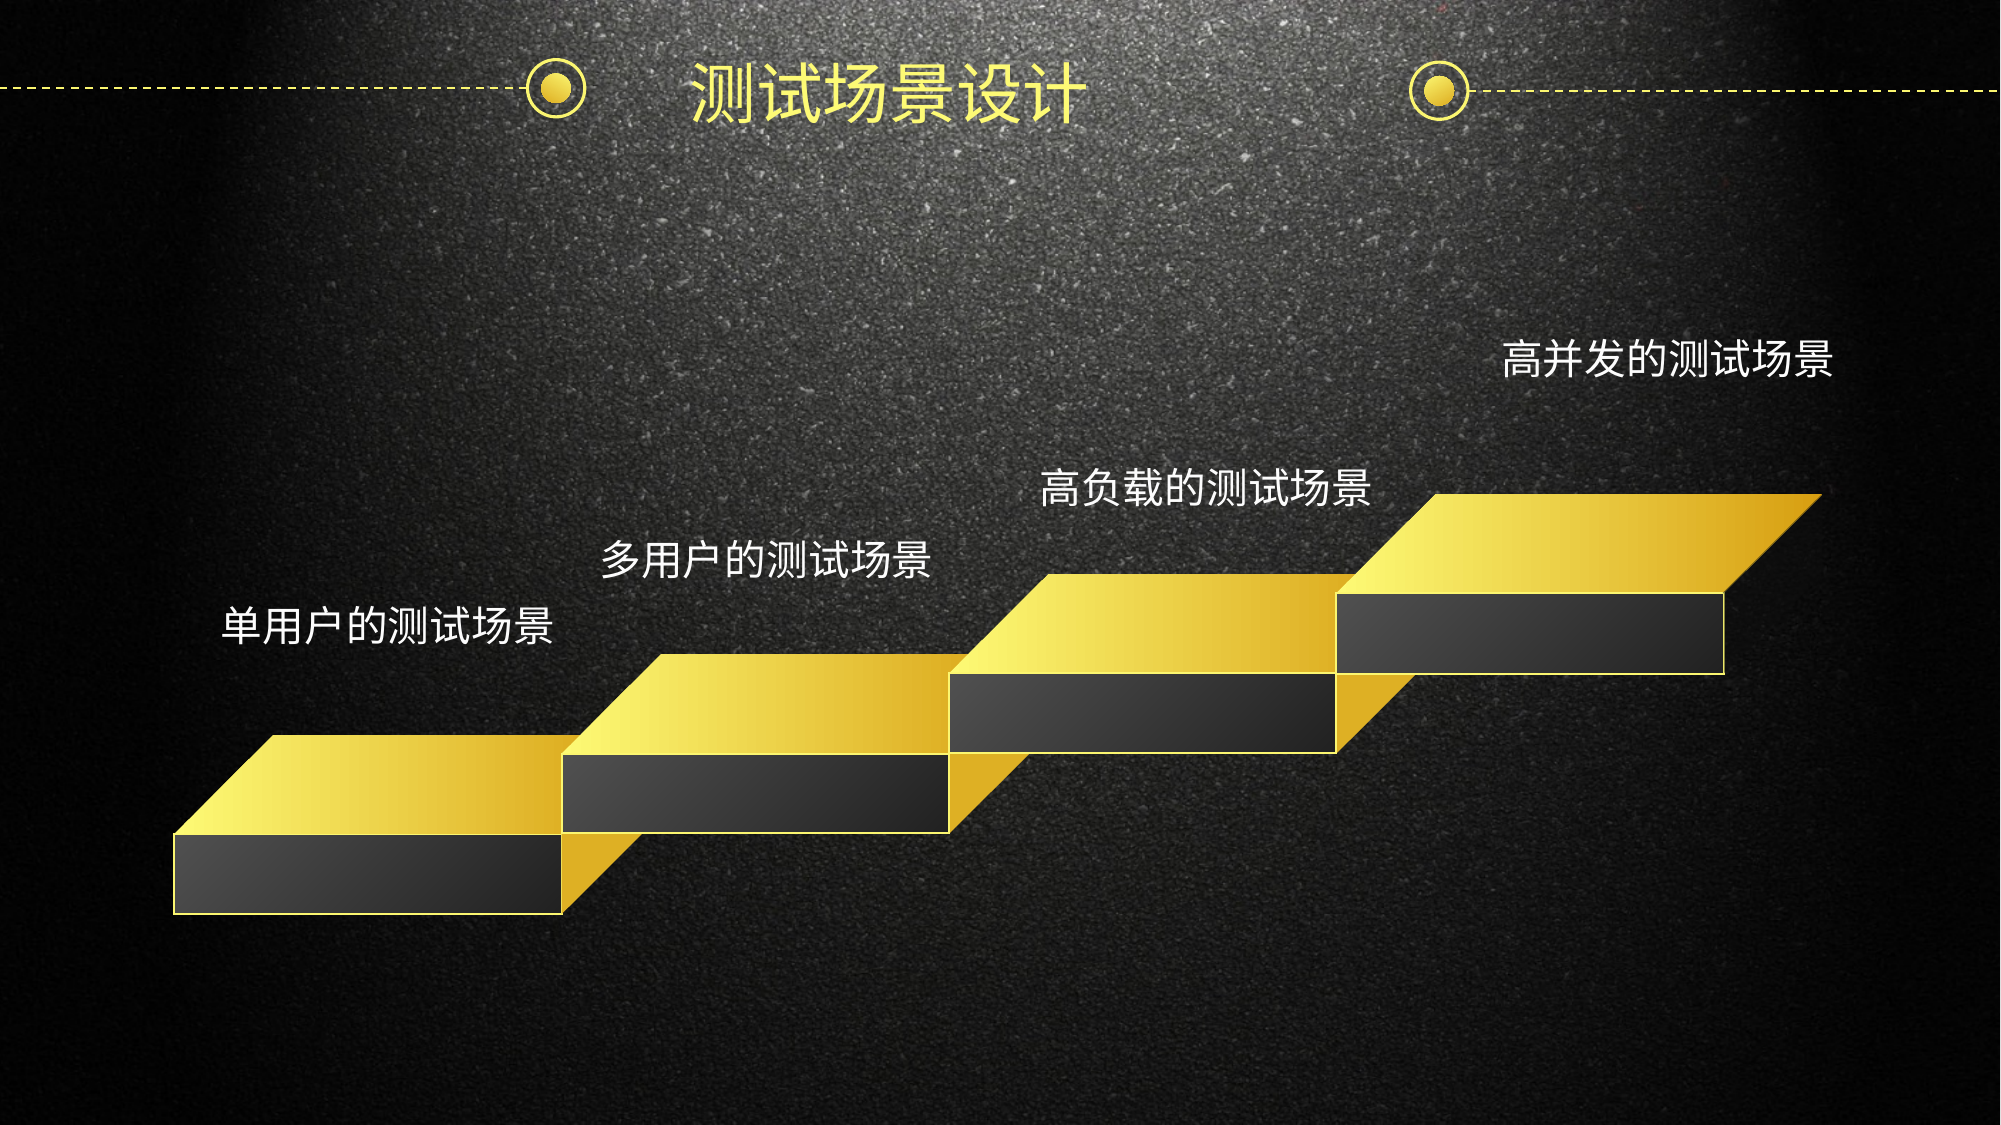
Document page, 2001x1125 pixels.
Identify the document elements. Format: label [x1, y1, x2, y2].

text_box [174, 734, 710, 915]
picture [0, 0, 2001, 1125]
text_box [561, 654, 1098, 834]
text_box [1336, 493, 1872, 674]
text_box [949, 574, 1485, 753]
